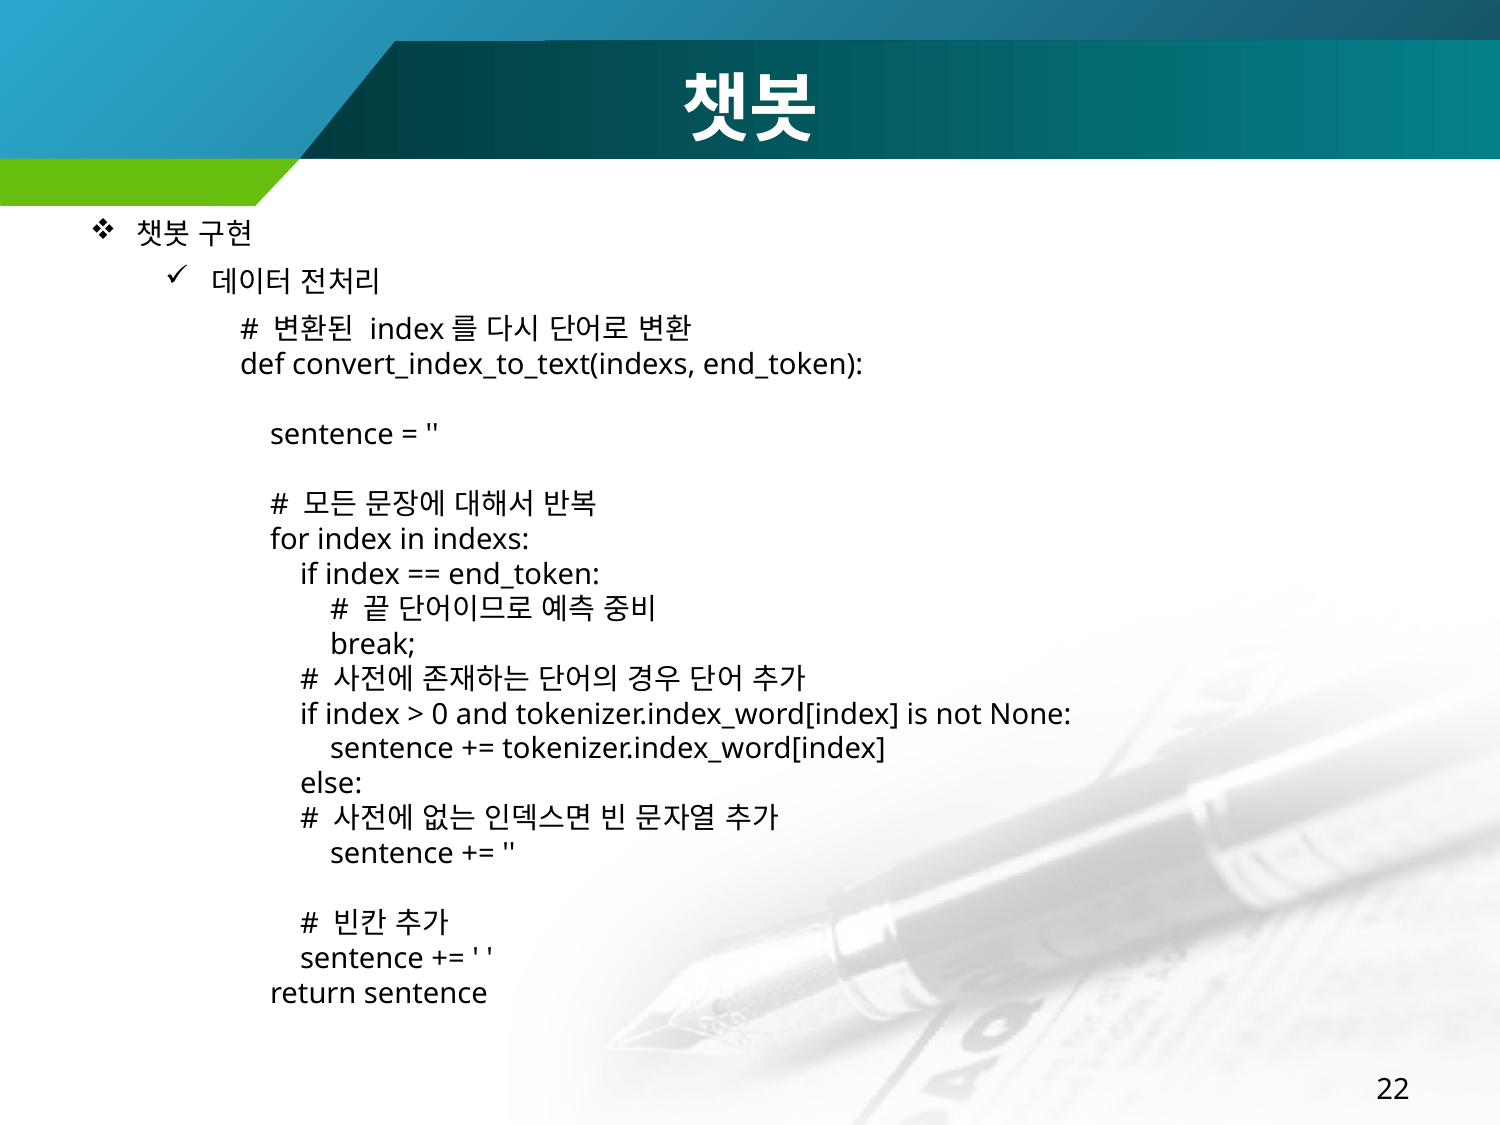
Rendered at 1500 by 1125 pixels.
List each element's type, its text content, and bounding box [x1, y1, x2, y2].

text_box 챗봇 구현 데이터 전처리 ​ # 변환된 index를 다시 단어로 변환 def convert_index_to_text(indexs, end_token): sentence = '' # 모든 문장에 대해서 반복 for index in indexs: if index == end_token: # 끝 단어이므로 예측 중비 break; # 사전에 존재하는 단어의 경우 단어 추가 if index > 0 and tokenizer.index_word[index] is not None: sentence += tokenizer.index_word[index] else: # 사전에 없는 인덱스면 빈 문자열 추가 sentence += '' # 빈칸 추가 sentence += ' ' return sentence [74, 207, 1434, 1103]
picture [490, 448, 1500, 1125]
text_box 챗봇 [0, 42, 1500, 168]
